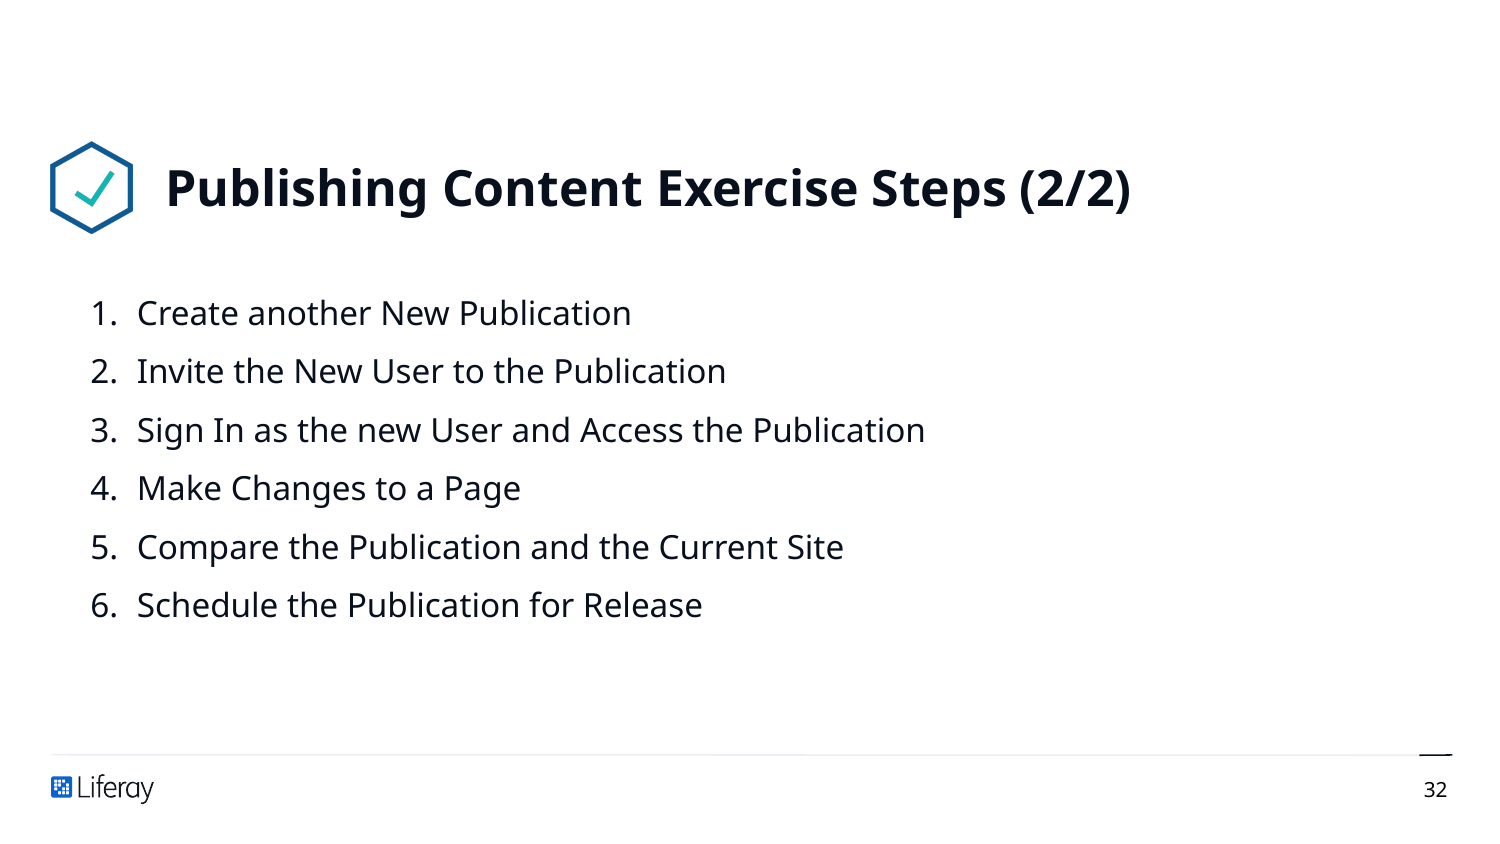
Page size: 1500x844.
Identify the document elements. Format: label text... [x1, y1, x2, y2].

title Publishing Content Exercise Steps (2/2) [165, 141, 1350, 236]
picture [45, 141, 139, 235]
list Create another New Publication Invite the New User to the Publication Sign In as the new User and Access the Publication Make Changes to a Page Compare the Publication and the Current Site Schedule the Publication for Release [90, 271, 1410, 611]
